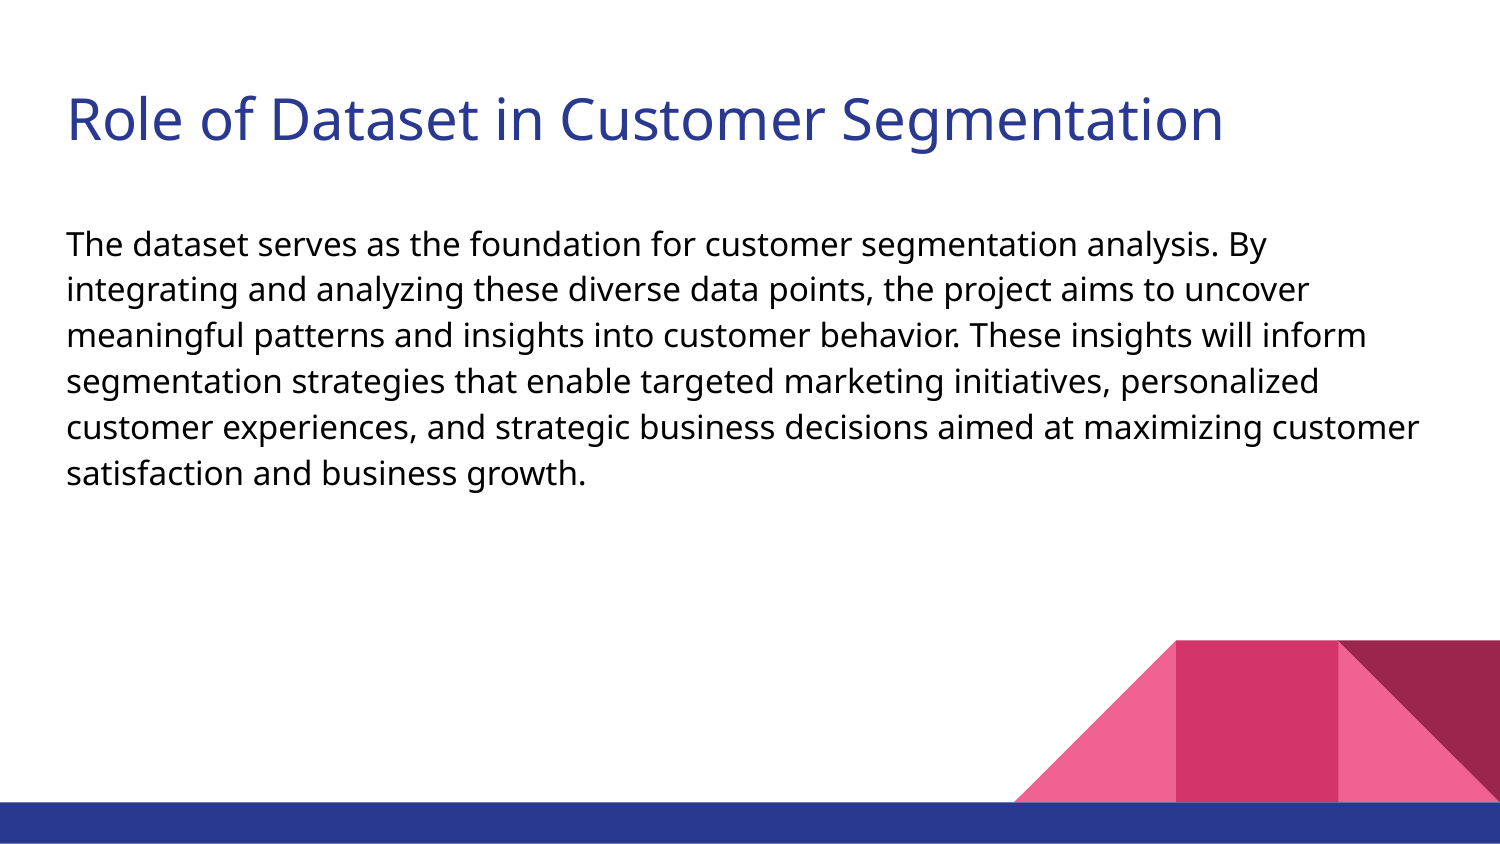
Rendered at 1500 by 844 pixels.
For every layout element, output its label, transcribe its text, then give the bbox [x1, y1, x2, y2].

list The dataset serves as the foundation for customer segmentation analysis. By integrating and analyzing these diverse data points, the project aims to uncover meaningful patterns and insights into customer behavior. These insights will inform segmentation strategies that enable targeted marketing initiatives, personalized customer experiences, and strategic business decisions aimed at maximizing customer satisfaction and business growth. [51, 201, 1449, 750]
title Role of Dataset in Customer Segmentation [51, 67, 1449, 167]
